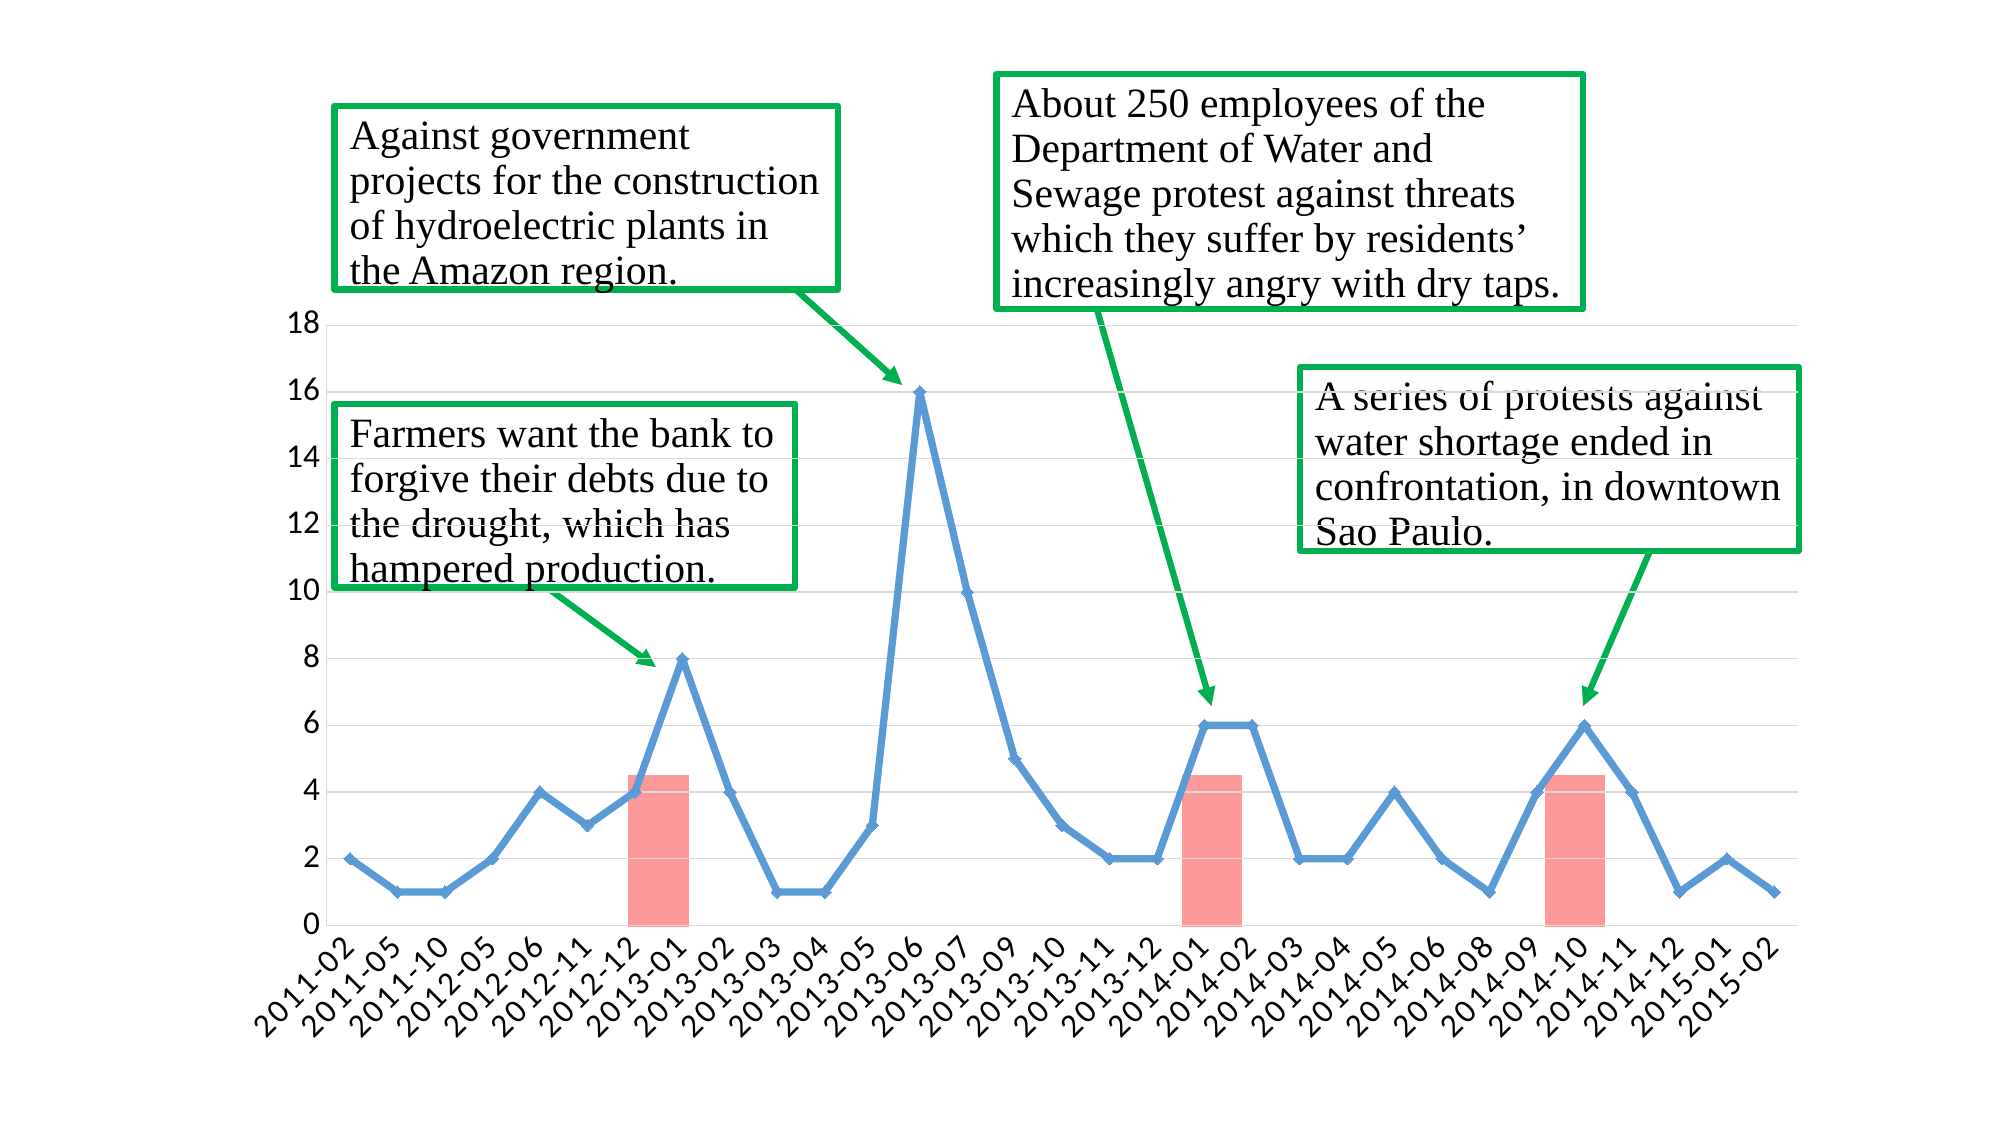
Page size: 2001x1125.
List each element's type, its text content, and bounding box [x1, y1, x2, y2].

text_box Against government projects for the construction of hydroelectric plants in the Amazon region. [334, 105, 838, 290]
chart [237, 292, 1825, 1079]
text_box About 250 employees of the Department of Water and Sewage protest against threats which they suffer by residents’ increasingly angry with dry taps. [996, 74, 1583, 292]
